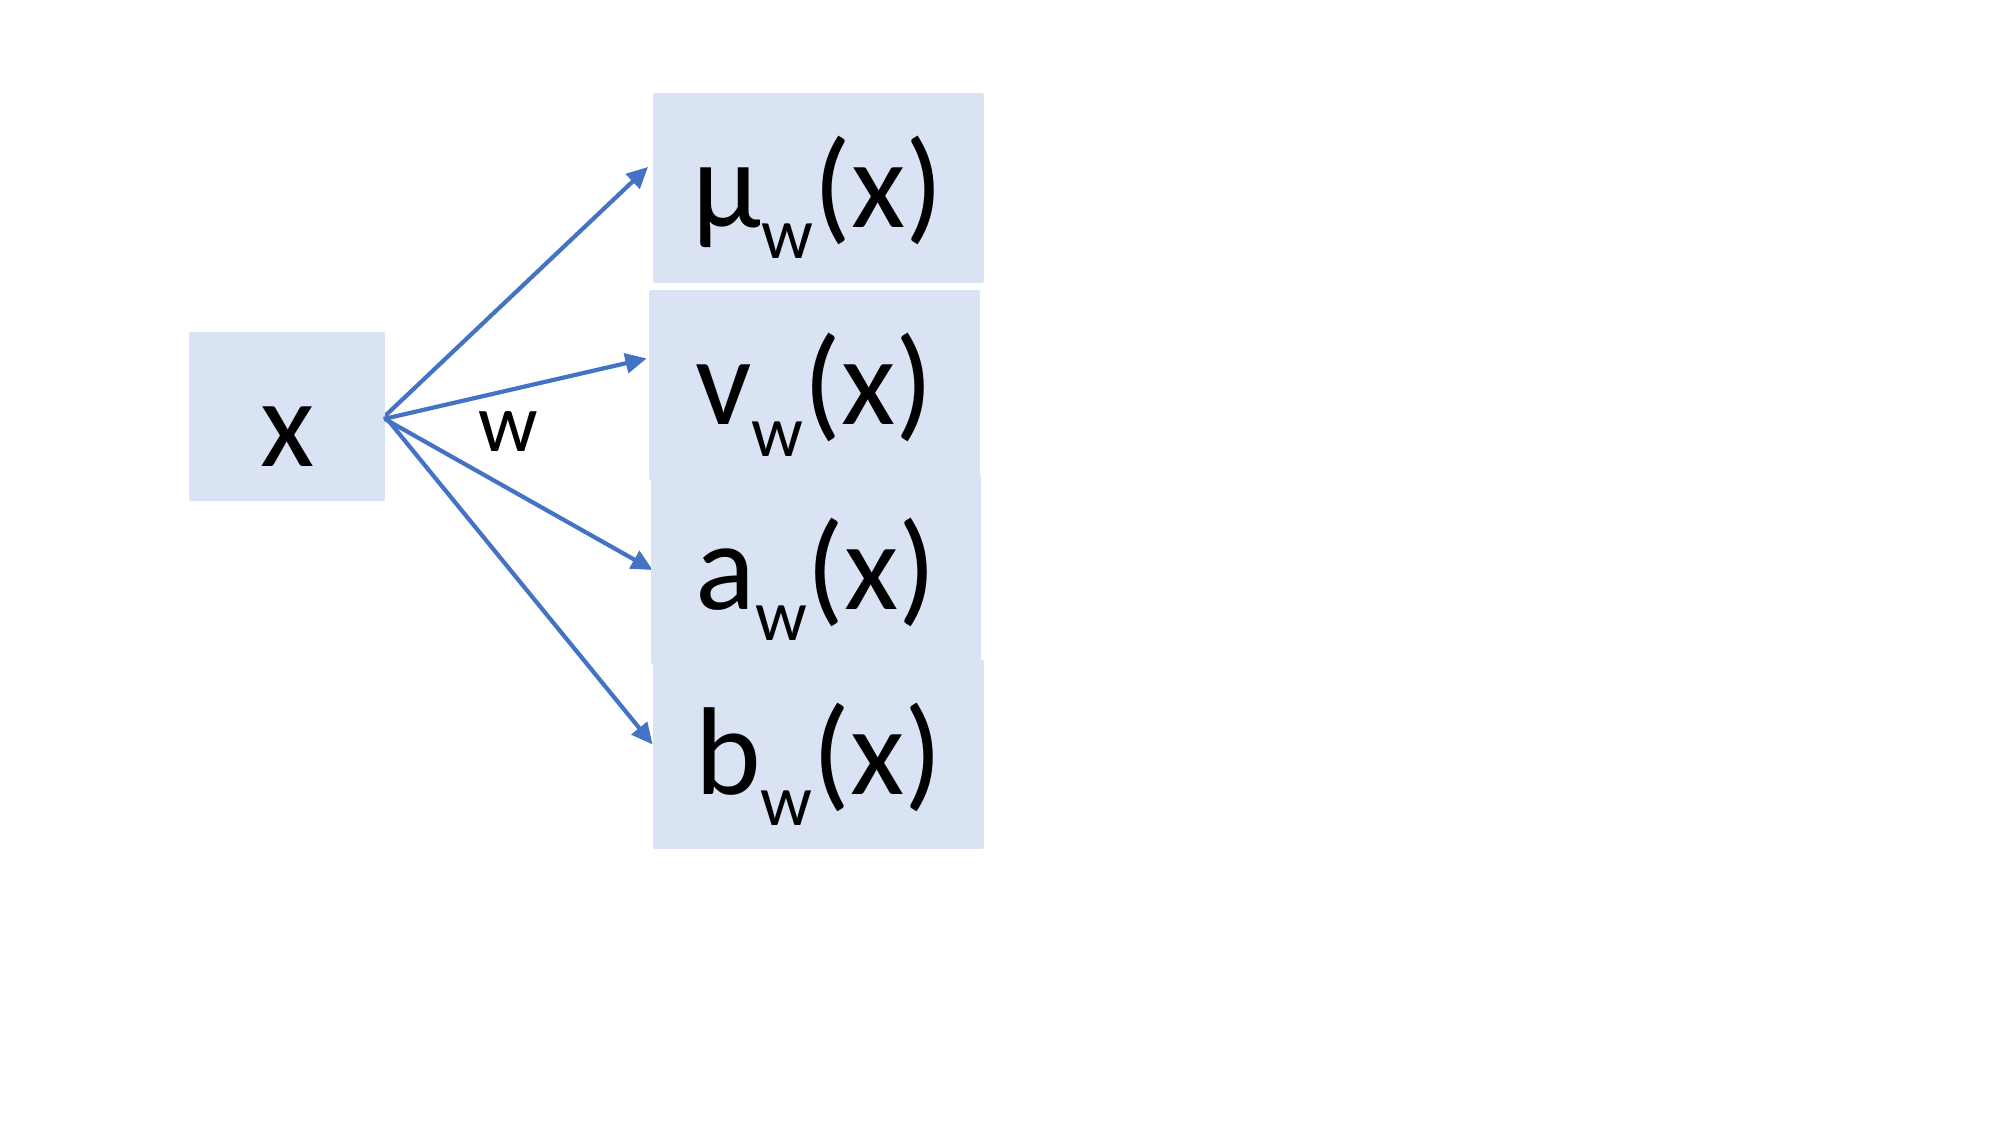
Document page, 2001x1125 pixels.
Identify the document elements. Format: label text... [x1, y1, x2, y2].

text_box x [190, 334, 384, 499]
text_box μw(x) [654, 95, 982, 281]
text_box bw(x) [655, 662, 983, 848]
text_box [383, 358, 647, 420]
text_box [386, 418, 653, 745]
text_box vw(x) [651, 292, 979, 477]
text_box aw(x) [653, 477, 980, 663]
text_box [383, 167, 648, 418]
